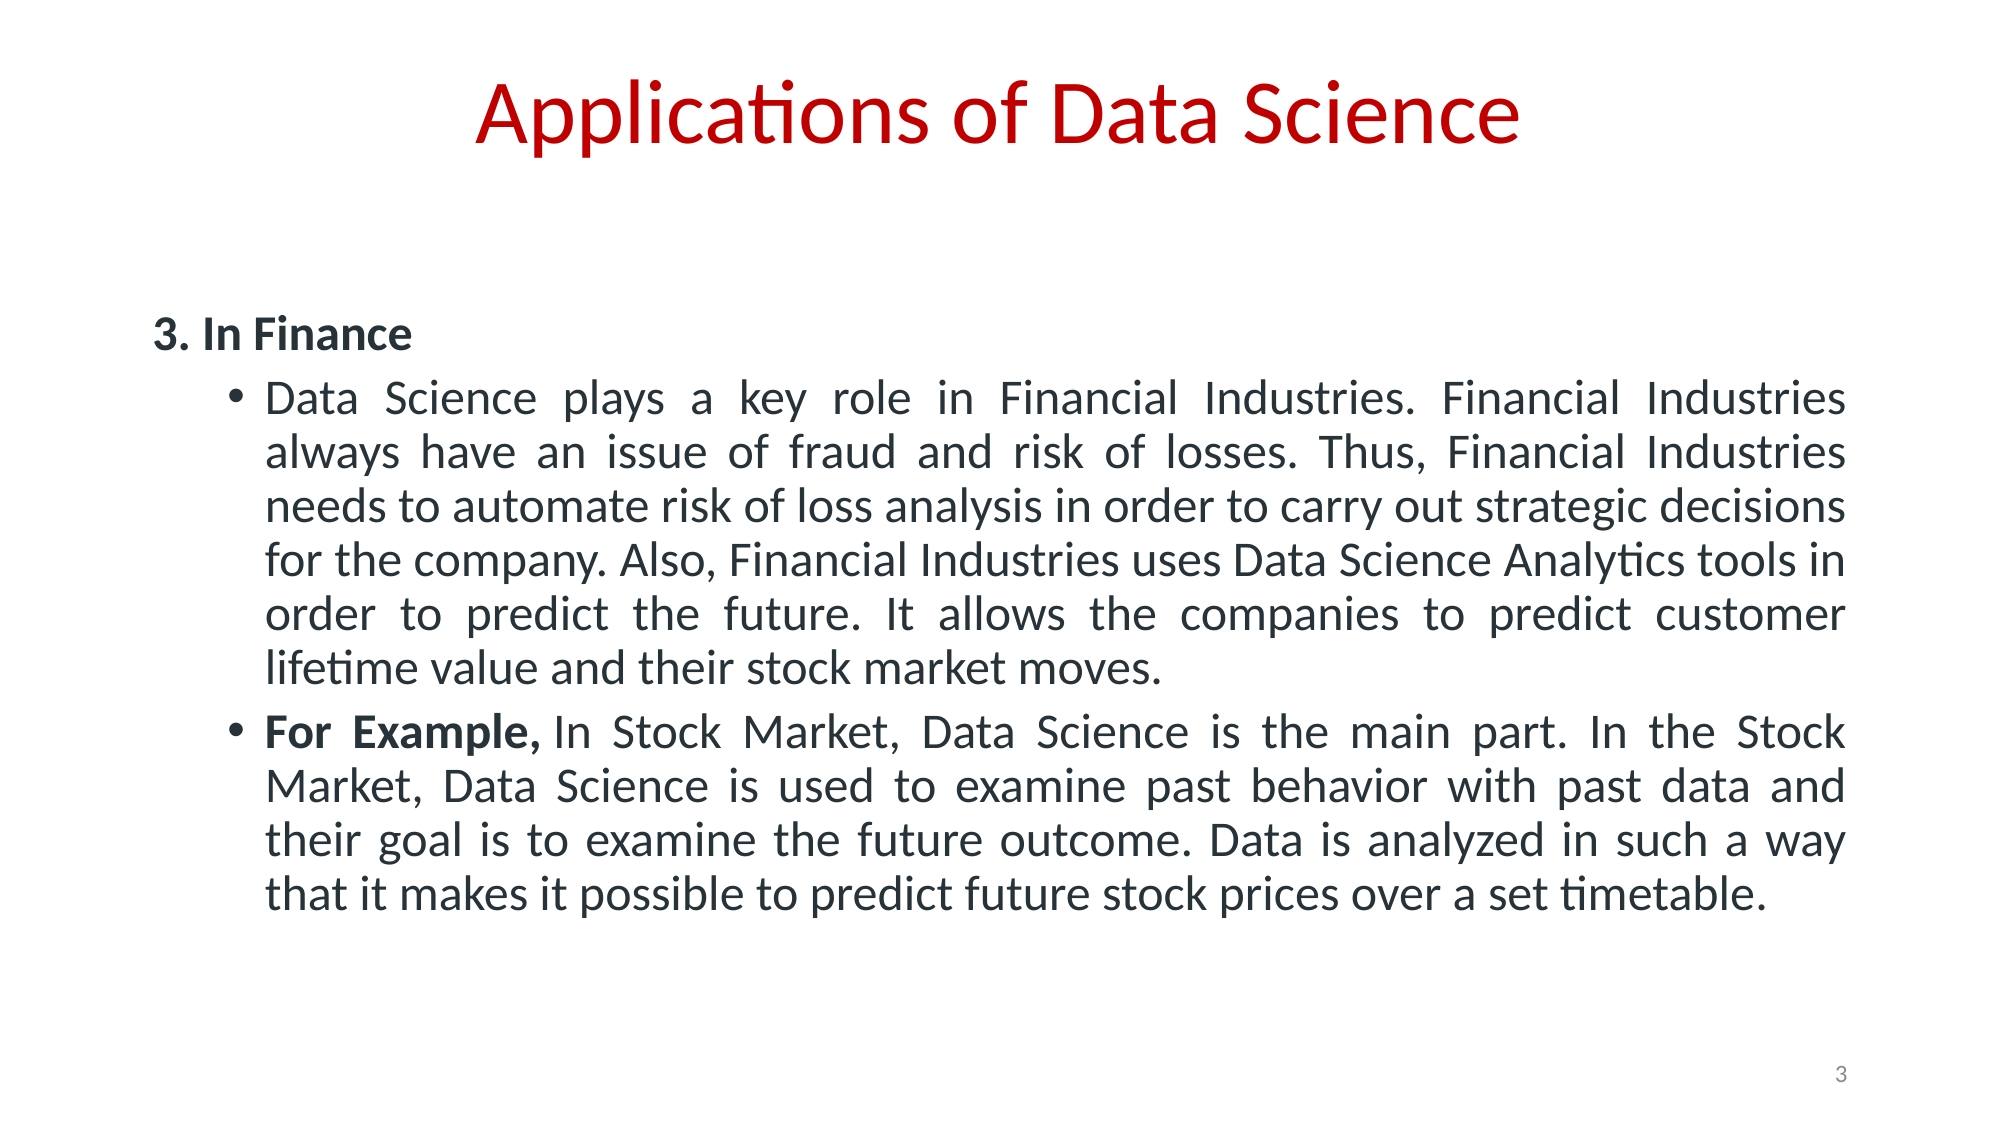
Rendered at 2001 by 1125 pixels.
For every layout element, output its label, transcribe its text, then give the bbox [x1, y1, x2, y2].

slide_number 3 [1412, 1042, 1863, 1103]
title Applications of Data Science [137, 59, 1863, 278]
list 3. In Finance Data Science plays a key role in Financial Industries. Financial Industries always have an issue of fraud and risk of losses. Thus, Financial Industries needs to automate risk of loss analysis in order to carry out strategic decisions for the company. Also, Financial Industries uses Data Science Analytics tools in order to predict the future. It allows the companies to predict customer lifetime value and their stock market moves. For Example, In Stock Market, Data Science is the main part. In the Stock Market, Data Science is used to examine past behavior with past data and their goal is to examine the future outcome. Data is analyzed in such a way that it makes it possible to predict future stock prices over a set timetable. [137, 299, 1863, 1014]
